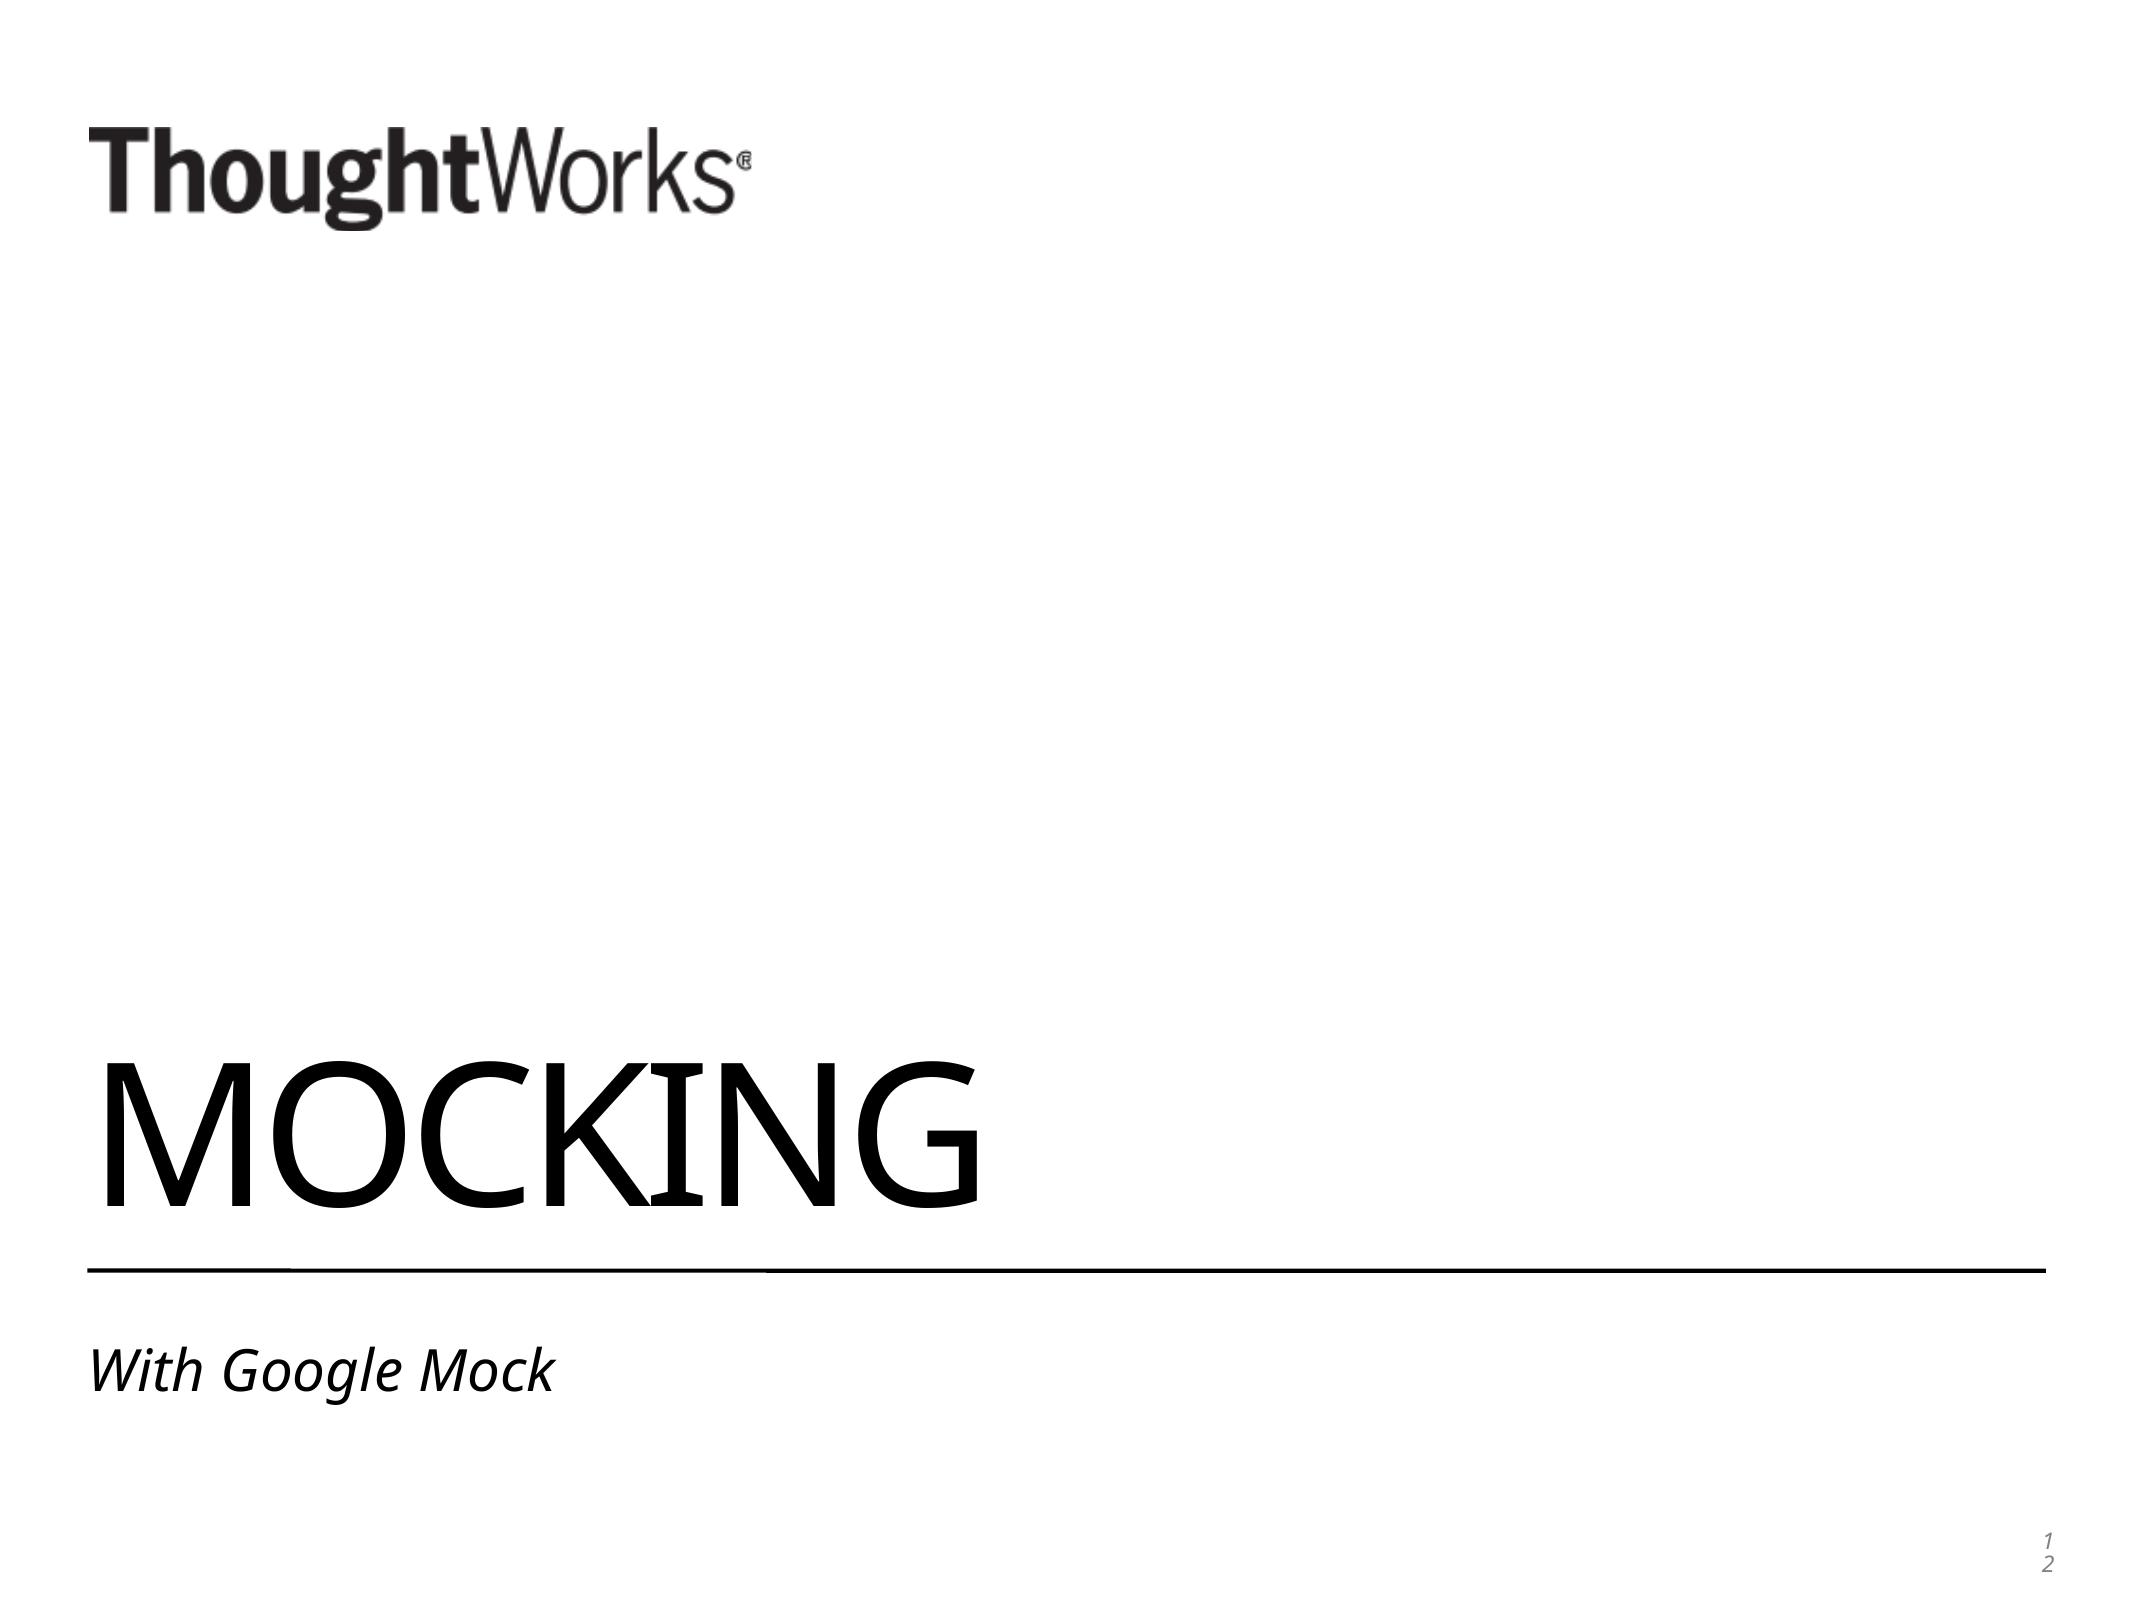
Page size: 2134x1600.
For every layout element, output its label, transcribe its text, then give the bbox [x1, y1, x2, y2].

slide_number 12 [2026, 1518, 2071, 1567]
title MOCKING [88, 313, 2045, 1241]
list With Google Mock [87, 1318, 2046, 1507]
